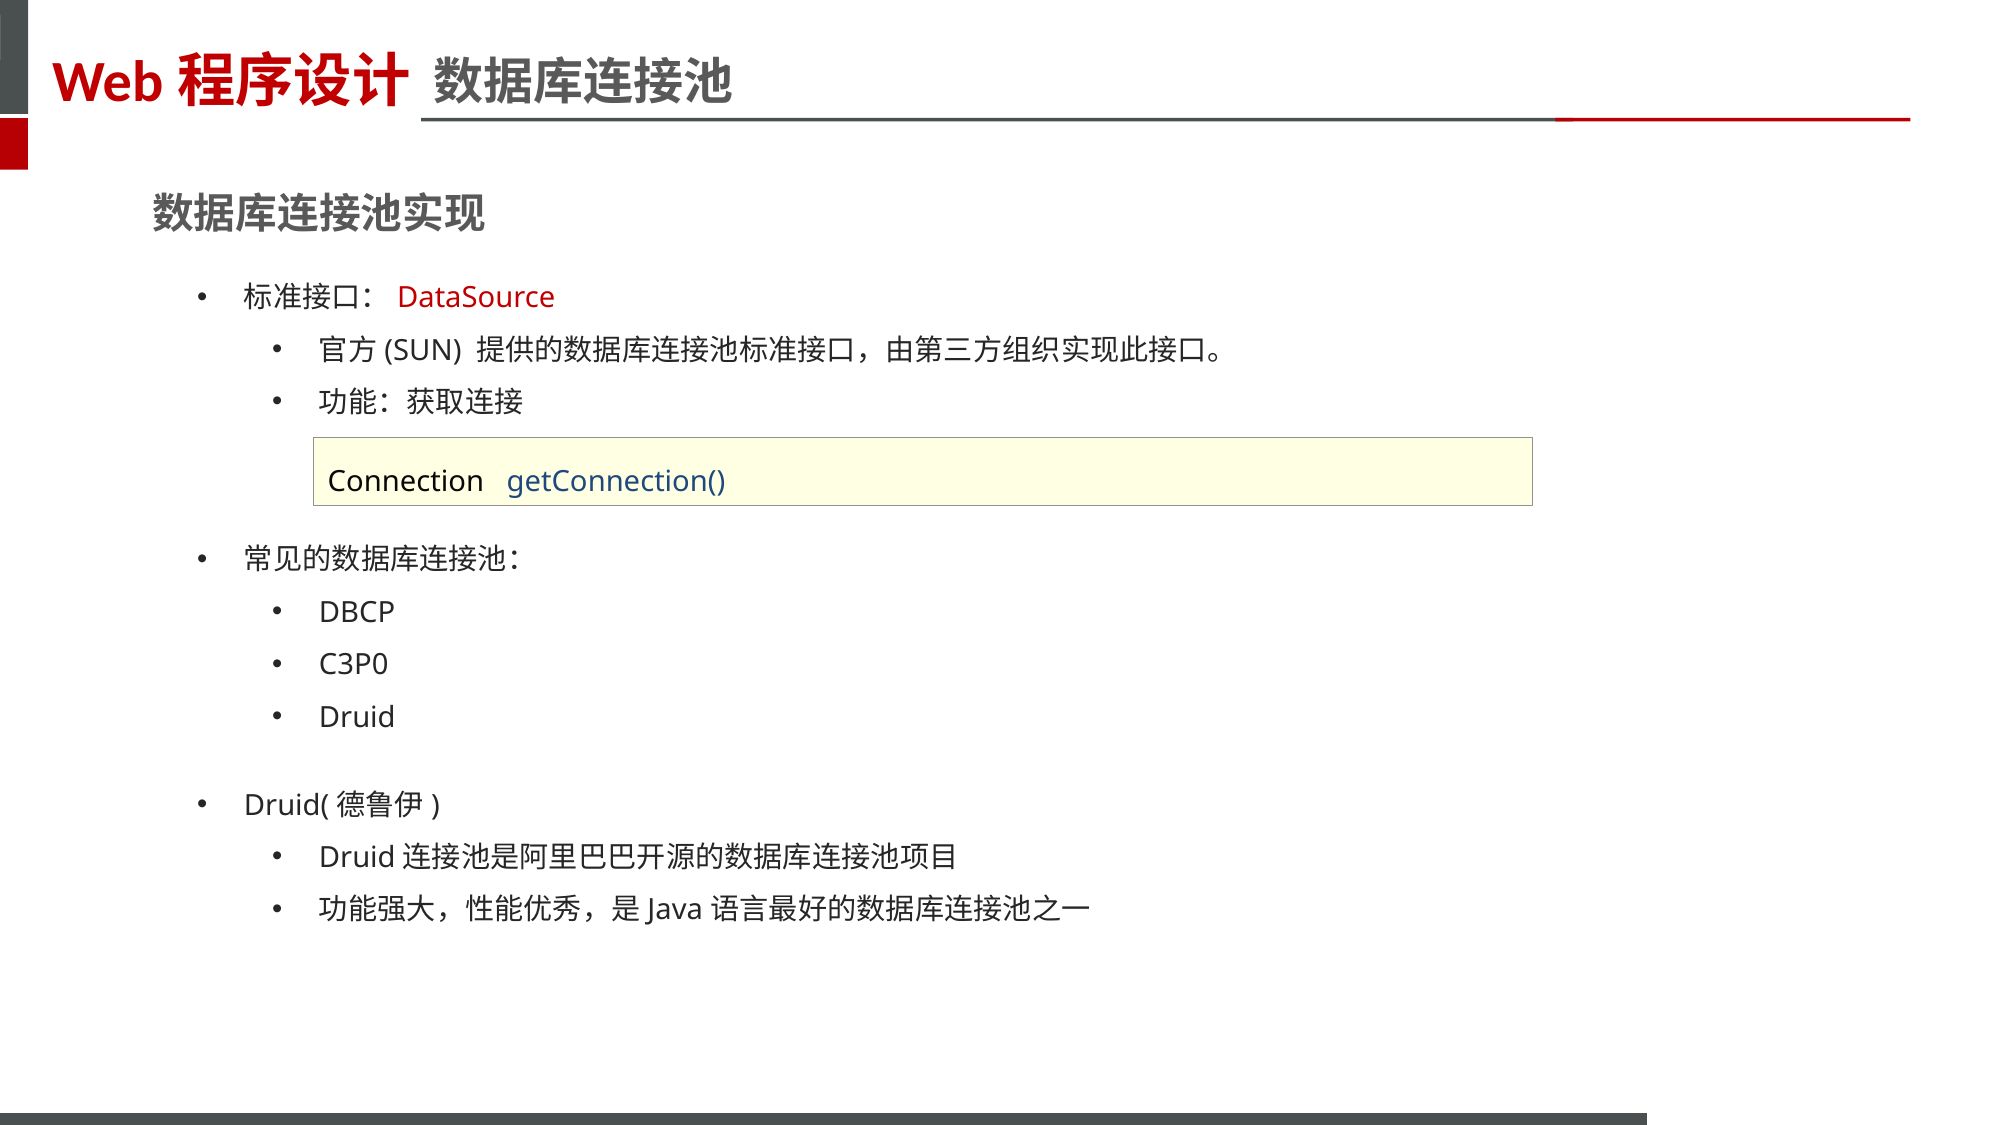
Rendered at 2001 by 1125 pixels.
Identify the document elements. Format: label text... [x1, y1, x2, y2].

text_box 常见的数据库连接池： DBCP C3P0 Druid [182, 515, 1843, 741]
text_box 数据库连接池实现 [137, 154, 907, 245]
text_box 数据库连接池 [418, 14, 1338, 152]
text_box Druid(德鲁伊) Druid连接池是阿里巴巴开源的数据库连接池项目 功能强大，性能优秀，是Java语言最好的数据库连接池之一 [182, 760, 1843, 933]
text_box 标准接口：DataSource 官方(SUN) 提供的数据库连接池标准接口，由第三方组织实现此接口。 功能：获取连接 [182, 253, 1843, 426]
text_box Connection getConnection() [312, 437, 1532, 505]
